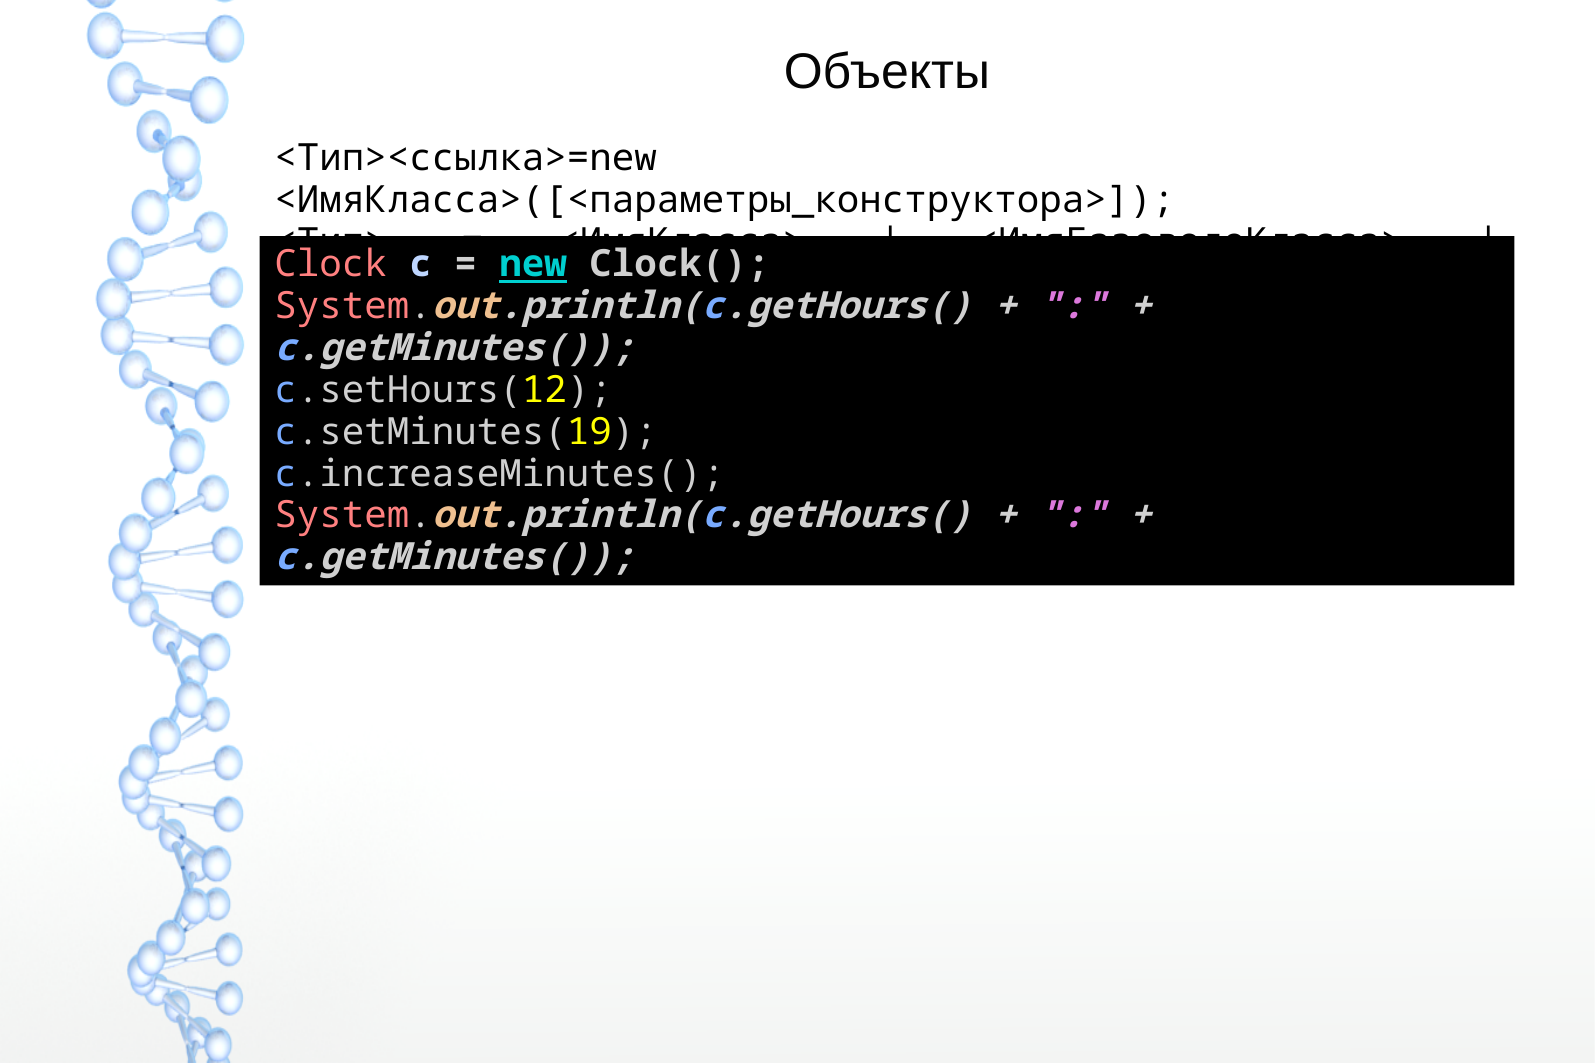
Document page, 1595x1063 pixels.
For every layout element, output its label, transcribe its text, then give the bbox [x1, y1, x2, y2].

text_box Clock c = new Clock(); System.out.println(c.getHours() + ":" + c.getMinutes()); c.setHours(12); c.setMinutes(19); c.increaseMinutes(); System.out.println(c.getHours() + ":" + c.getMinutes()); [259, 236, 1515, 586]
title Объекты [259, 34, 1515, 110]
picture [0, 0, 1595, 1063]
text_box <Тип><ссылка>=new <ИмяКласса>([<параметры_конструктора>]); <Тип> = <ИмяКласса> | <ИмяБазовогоКласса> | <ИмяИнтерфейса> [259, 129, 1515, 236]
